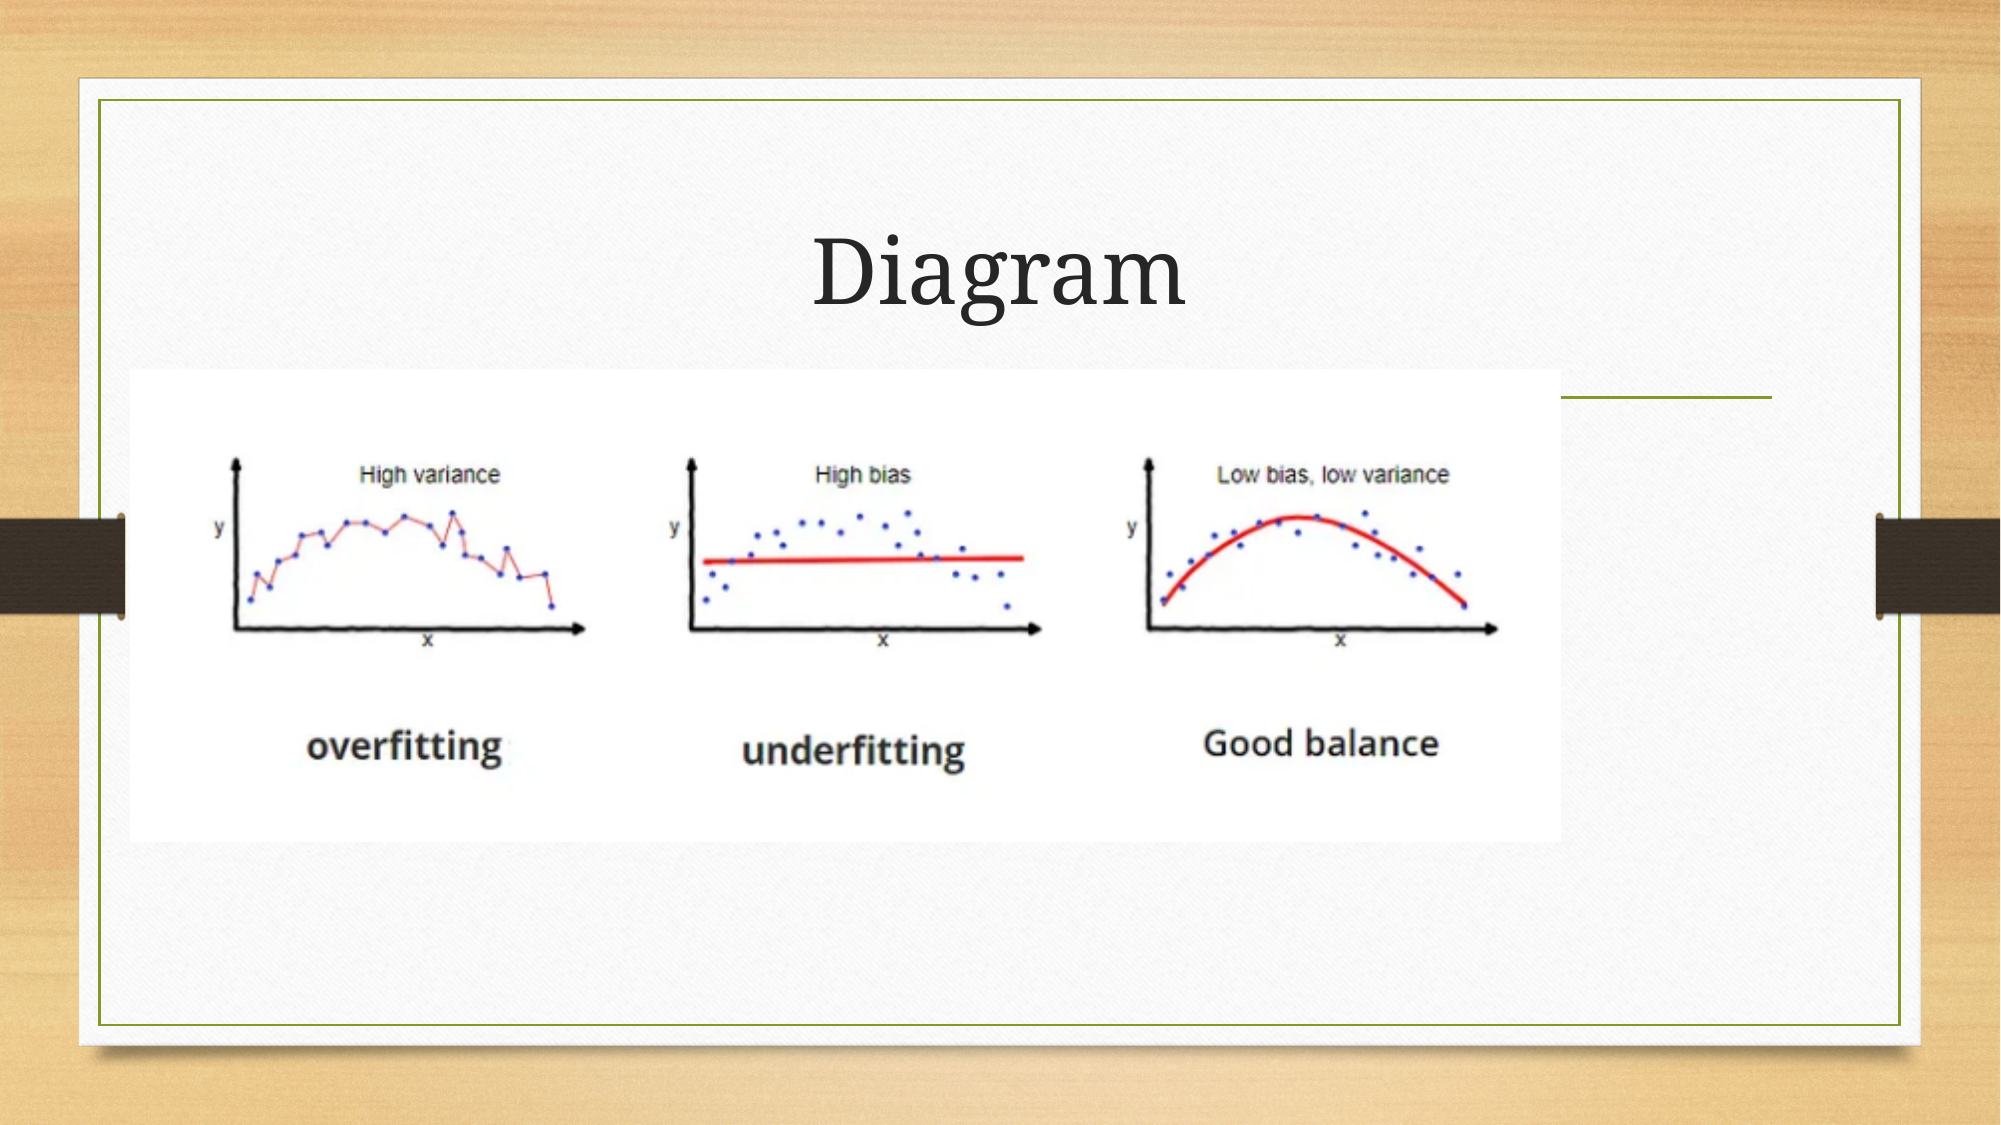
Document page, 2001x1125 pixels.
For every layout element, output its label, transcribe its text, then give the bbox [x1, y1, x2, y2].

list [130, 369, 1562, 842]
title Diagram [212, 161, 1788, 375]
picture [0, 0, 2001, 1125]
